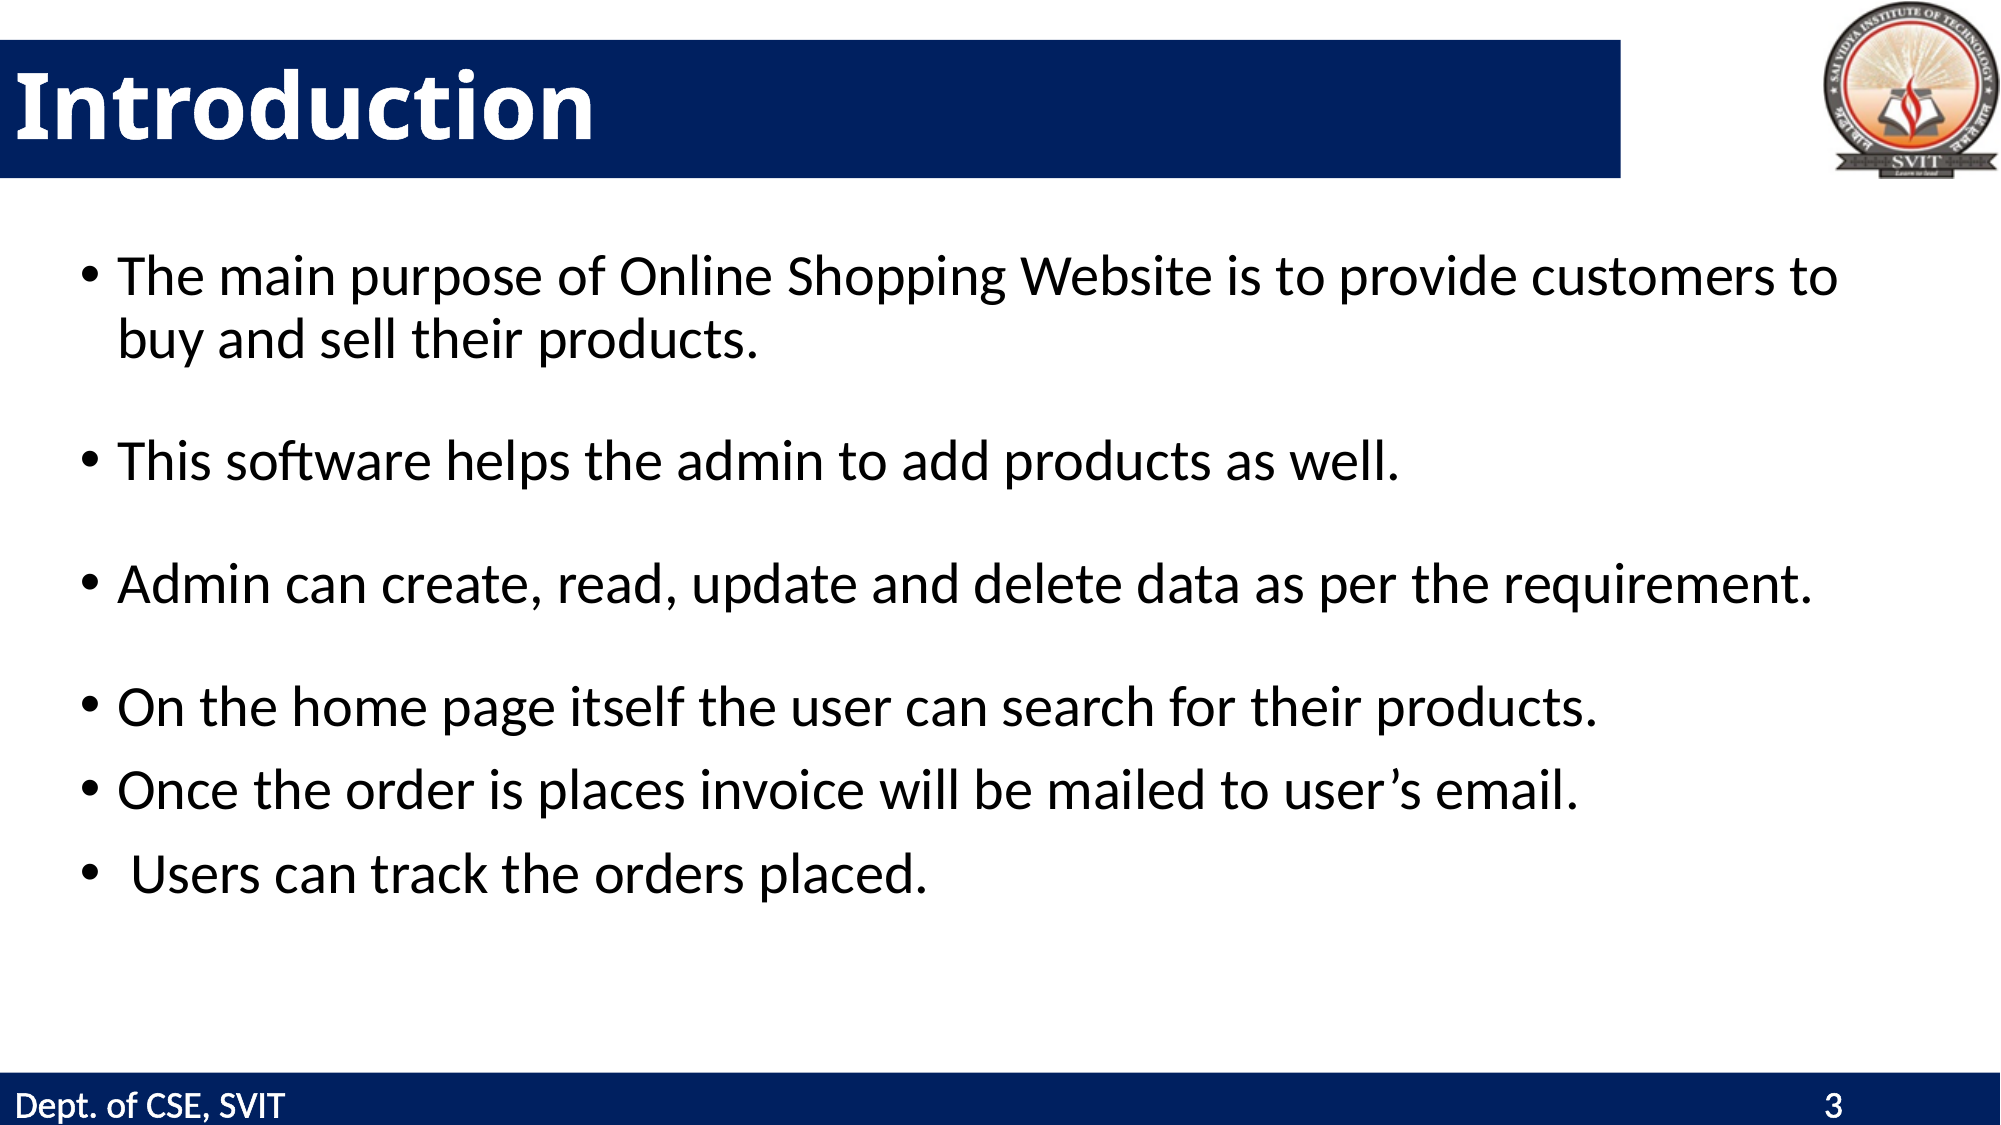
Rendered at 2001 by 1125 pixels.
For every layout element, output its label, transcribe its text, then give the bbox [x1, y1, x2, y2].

list The main purpose of Online Shopping Website is to provide customers to buy and sell their products. This software helps the admin to add products as well. Admin can create, read, update and delete data as per the requirement. On the home page itself the user can search for their products. Once the order is places invoice will be mailed to user’s email. Users can track the orders placed. [64, 237, 1913, 1013]
text_box Dept. of CSE, SVIT 3 [0, 1072, 2000, 1125]
picture [1823, 1, 2000, 179]
title Introduction [0, 39, 1621, 179]
